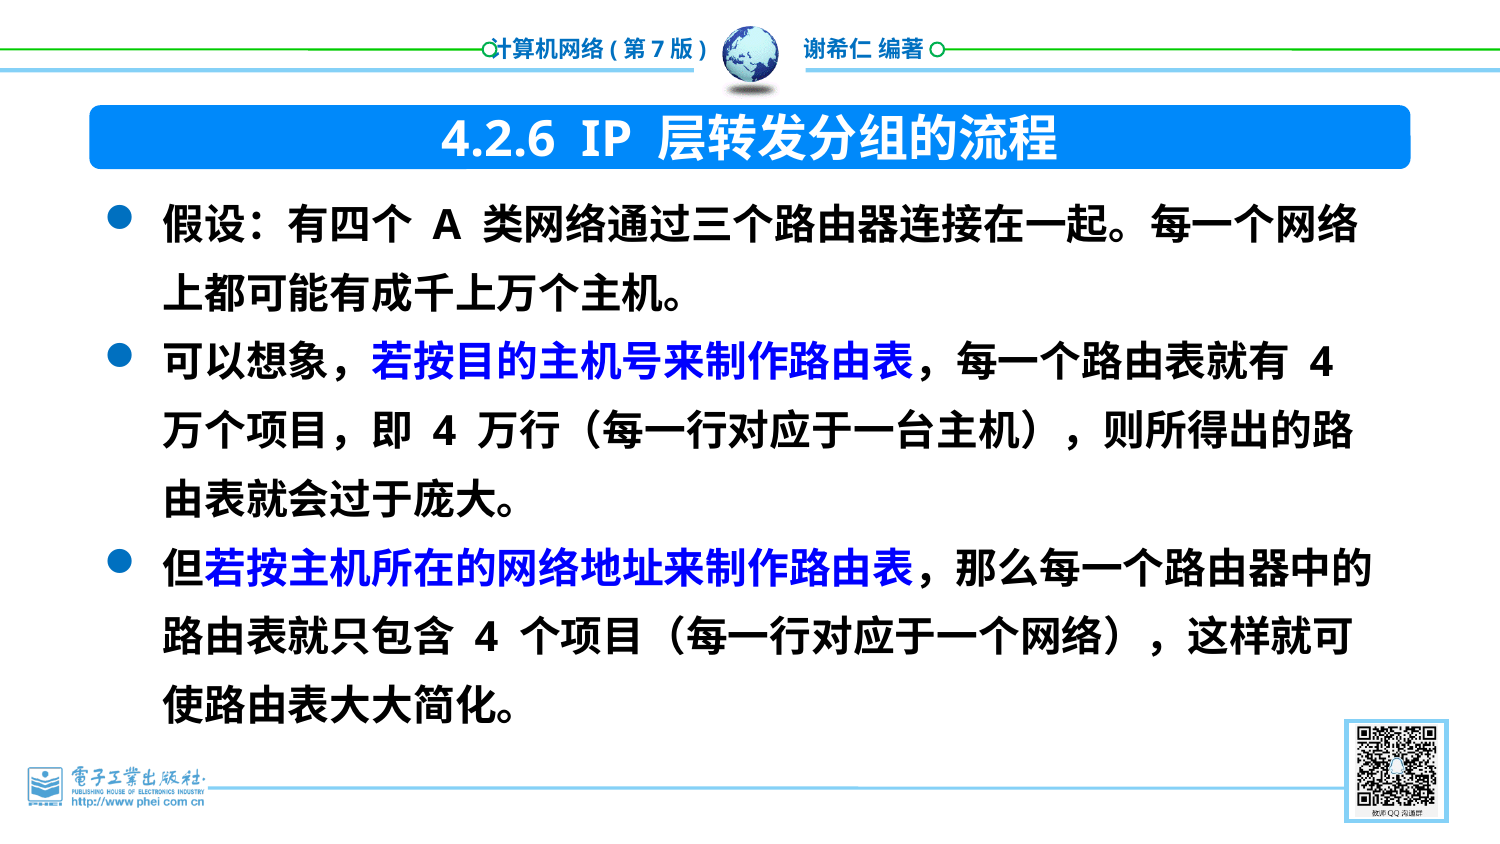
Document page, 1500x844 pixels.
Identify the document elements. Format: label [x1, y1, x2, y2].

text_box [89, 98, 1411, 737]
picture [1355, 724, 1438, 817]
picture [23, 764, 208, 809]
picture [720, 24, 780, 98]
